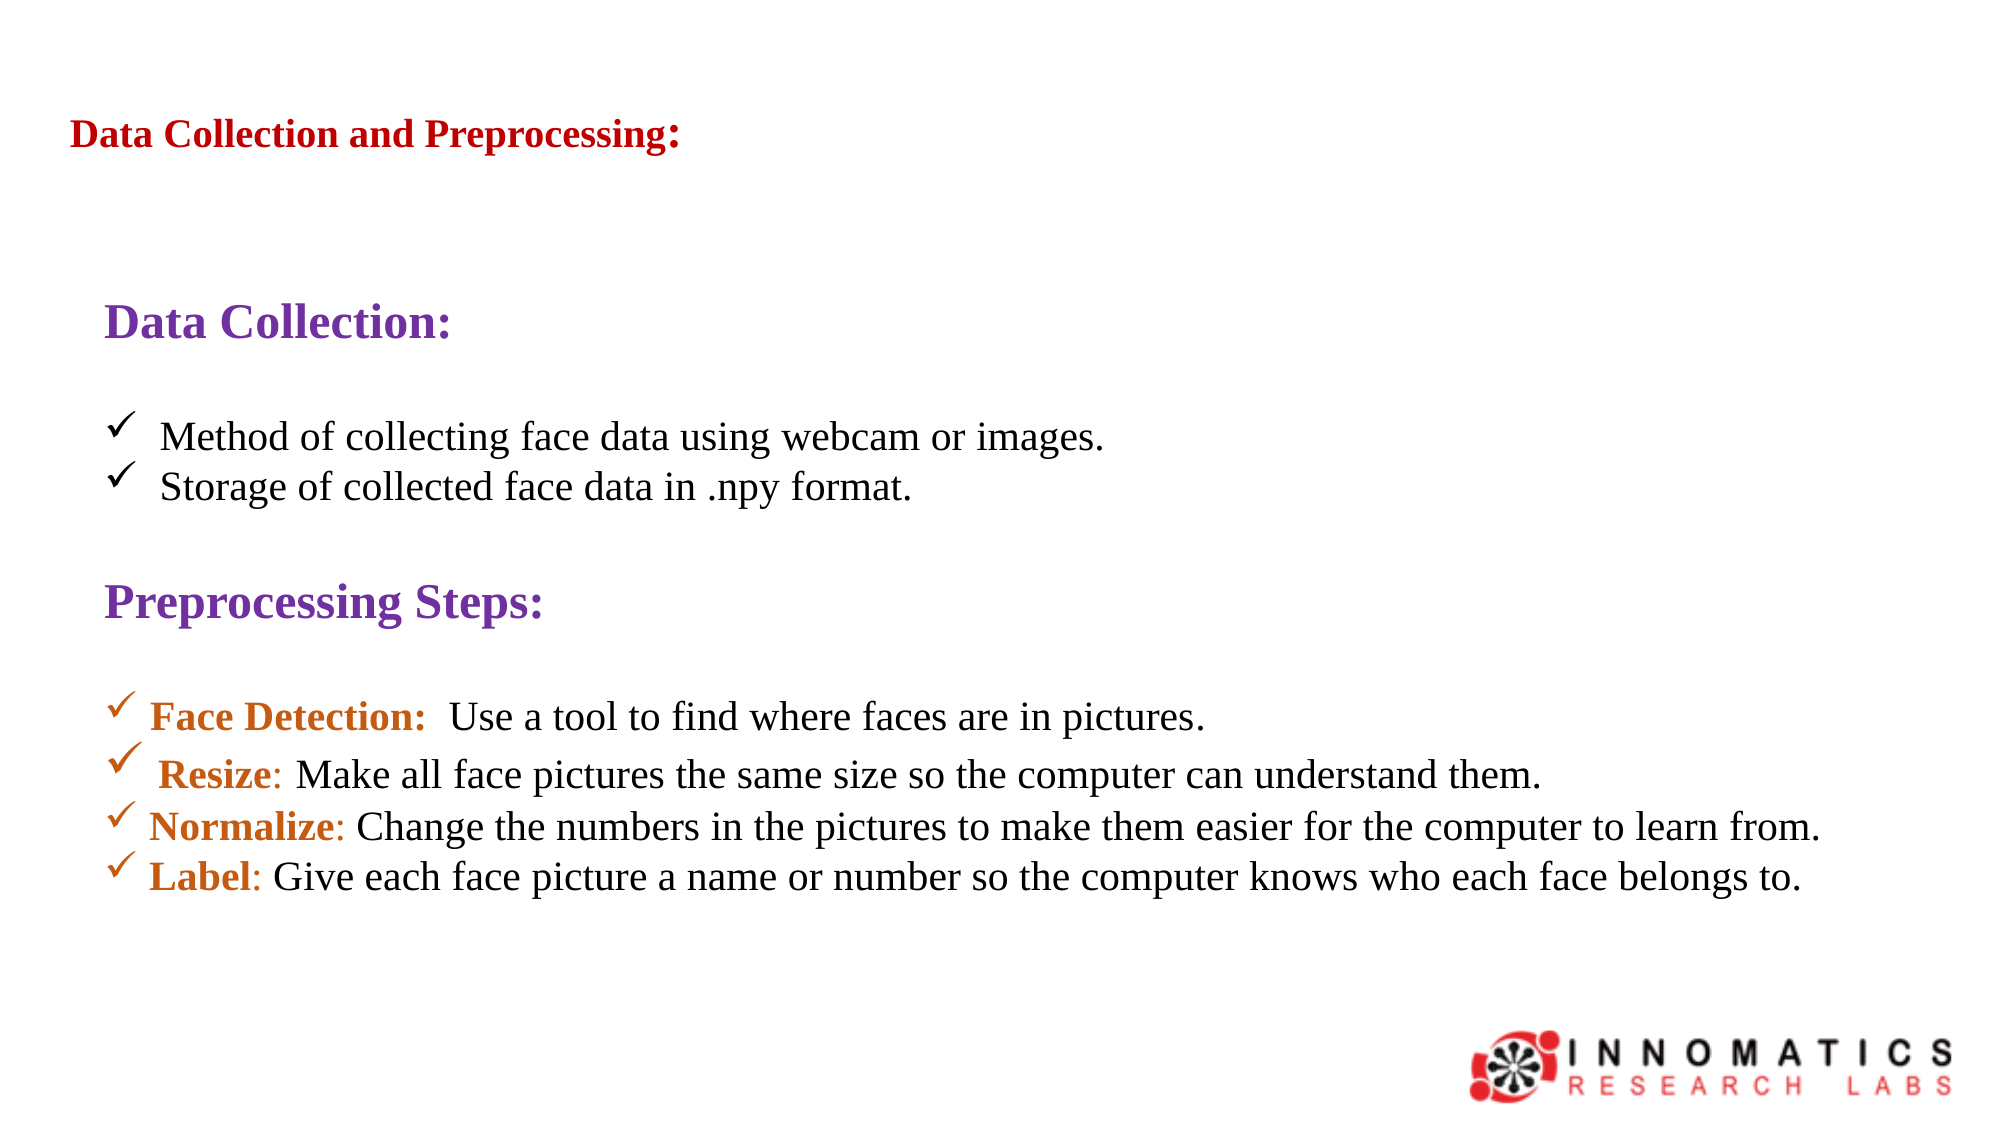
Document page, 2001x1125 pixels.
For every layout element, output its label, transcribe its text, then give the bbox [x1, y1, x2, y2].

picture [1445, 1014, 1975, 1125]
title Data Collection and Preprocessing: [55, 99, 1780, 223]
list Data Collection: Method of collecting face data using webcam or images. Storage of collected face data in .npy format. Preprocessing Steps: Face Detection: Use a tool to find where faces are in pictures. Resize: Make all face pictures the same size so the computer can understand them. Normalize: Change the numbers in the pictures to make them easier for the computer to learn from. Label: Give each face picture a name or number so the computer knows who each face belongs to. [89, 267, 1914, 921]
